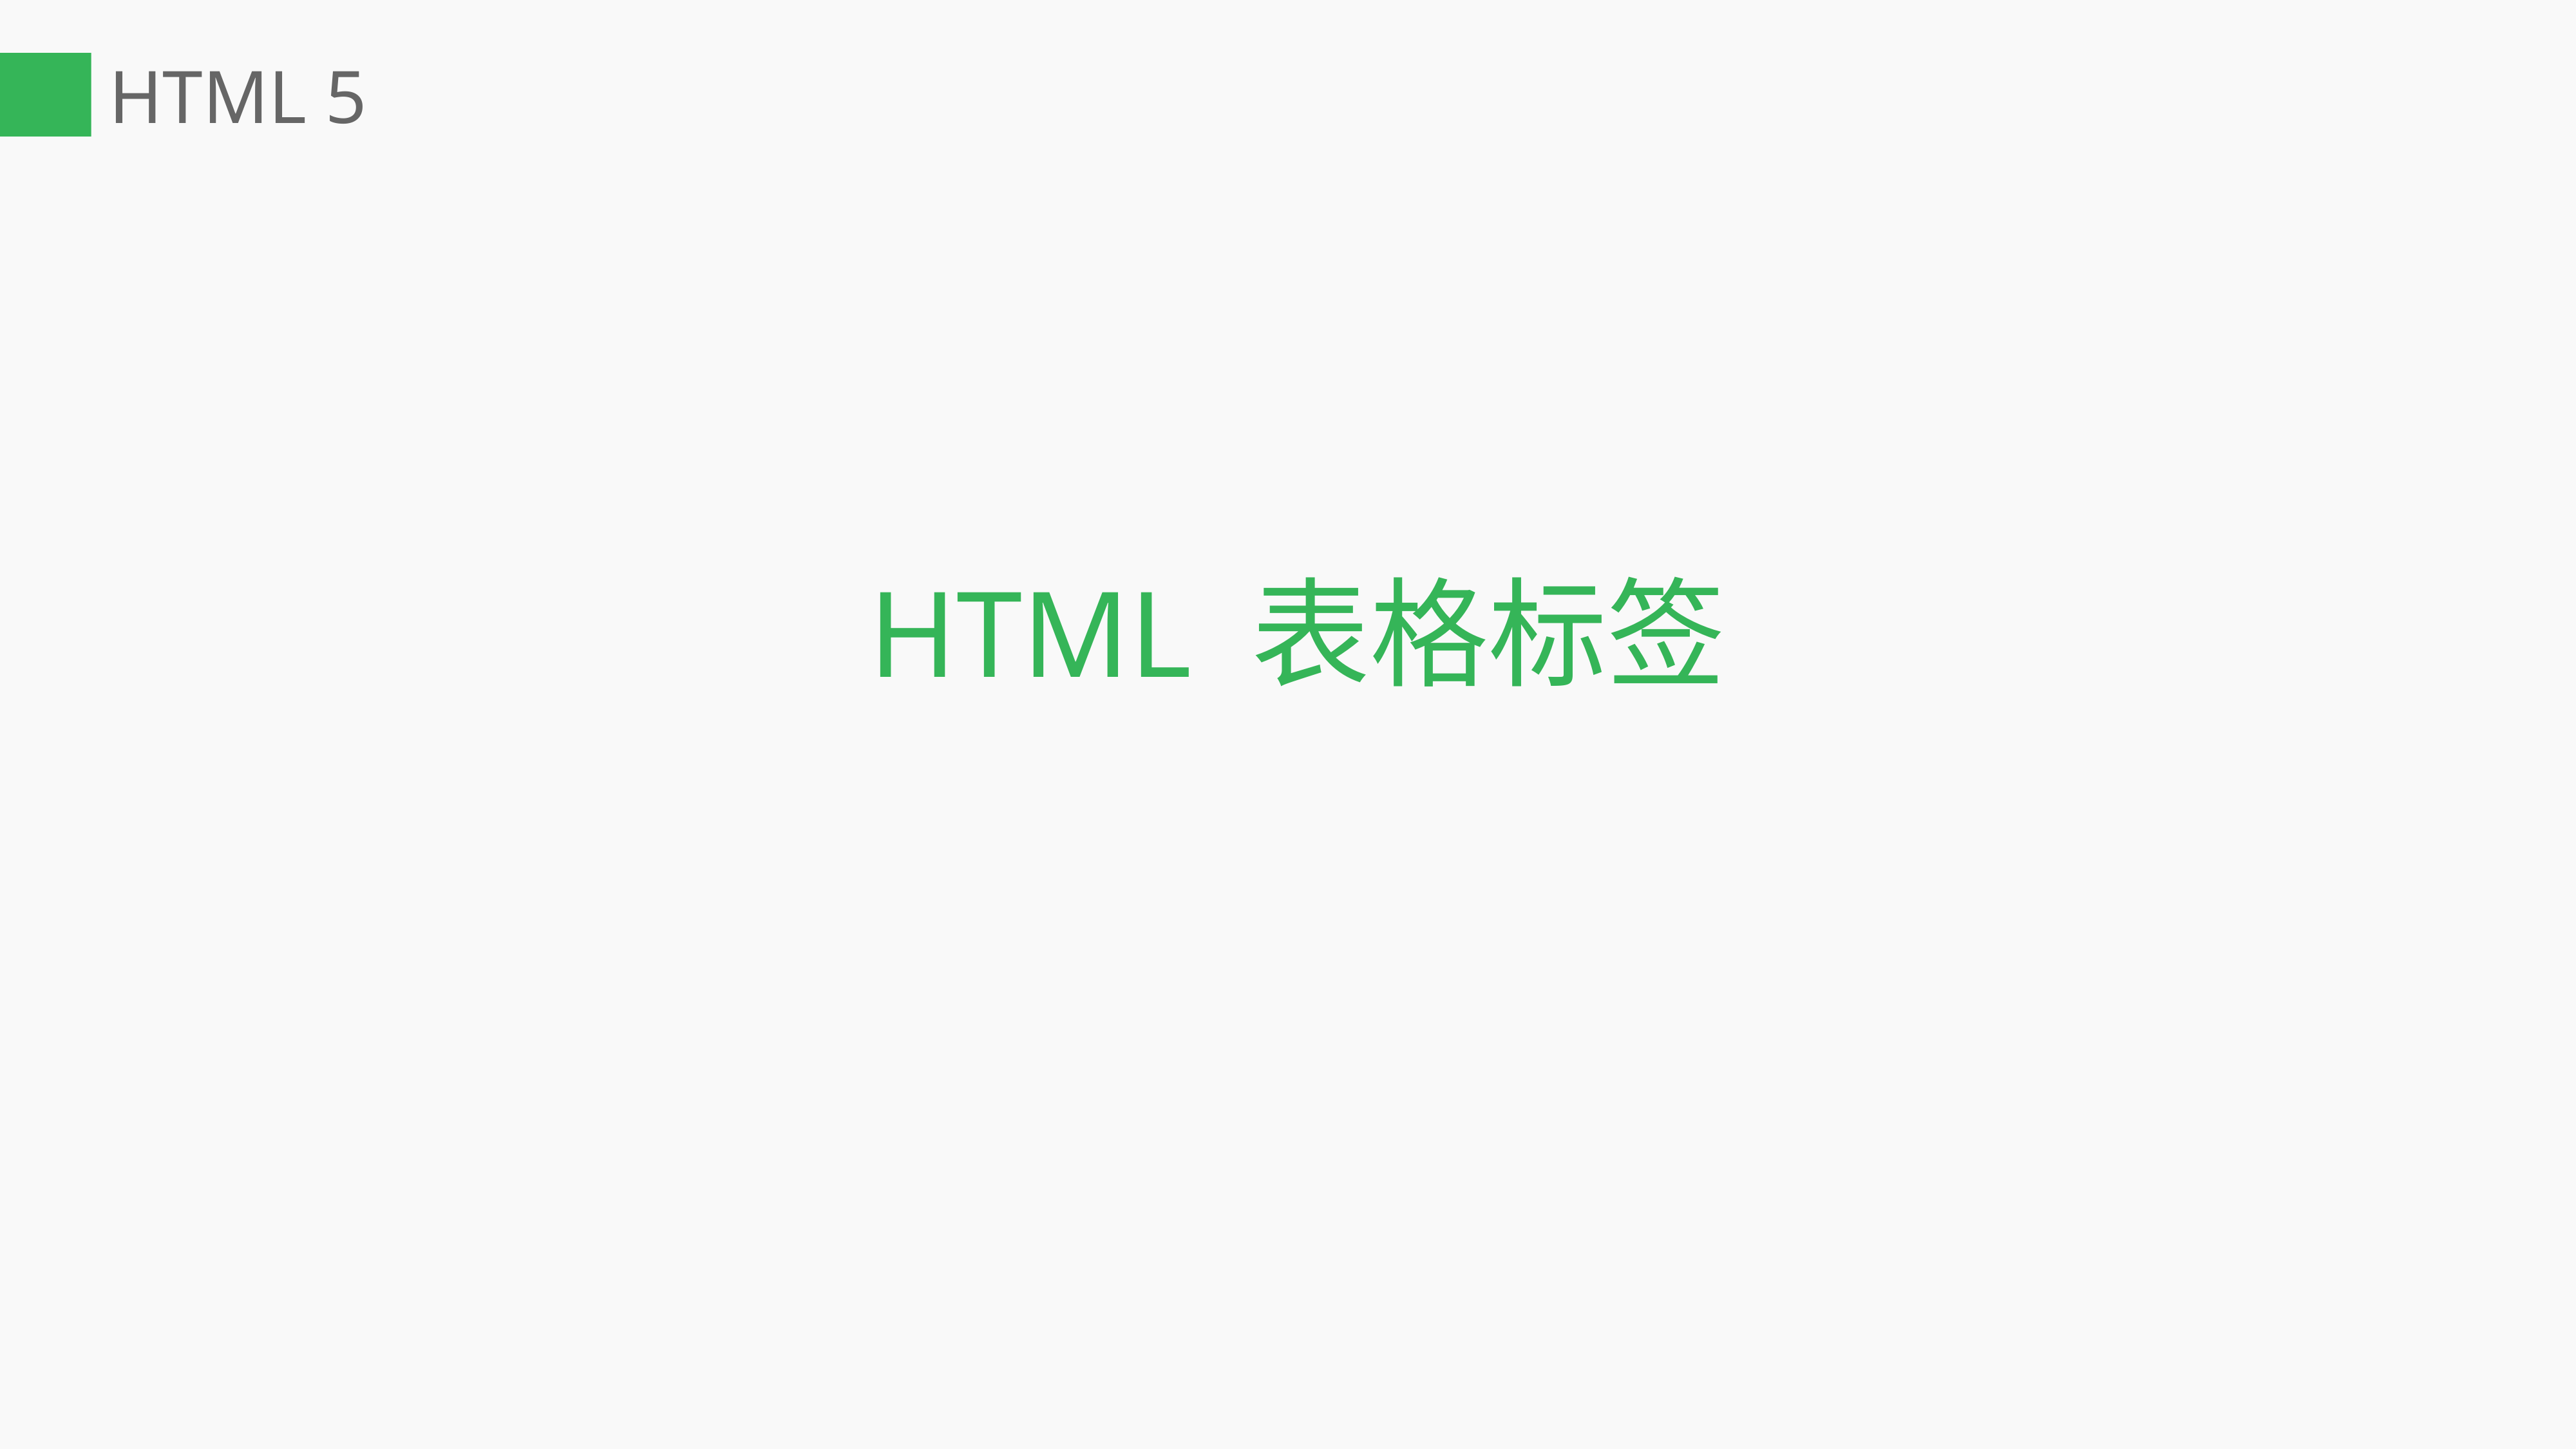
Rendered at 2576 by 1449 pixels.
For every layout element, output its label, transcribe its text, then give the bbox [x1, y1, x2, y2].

picture [0, 53, 91, 137]
list HTML 表格标签 [22, 517, 2554, 685]
title HTML 5 [108, 44, 2540, 144]
